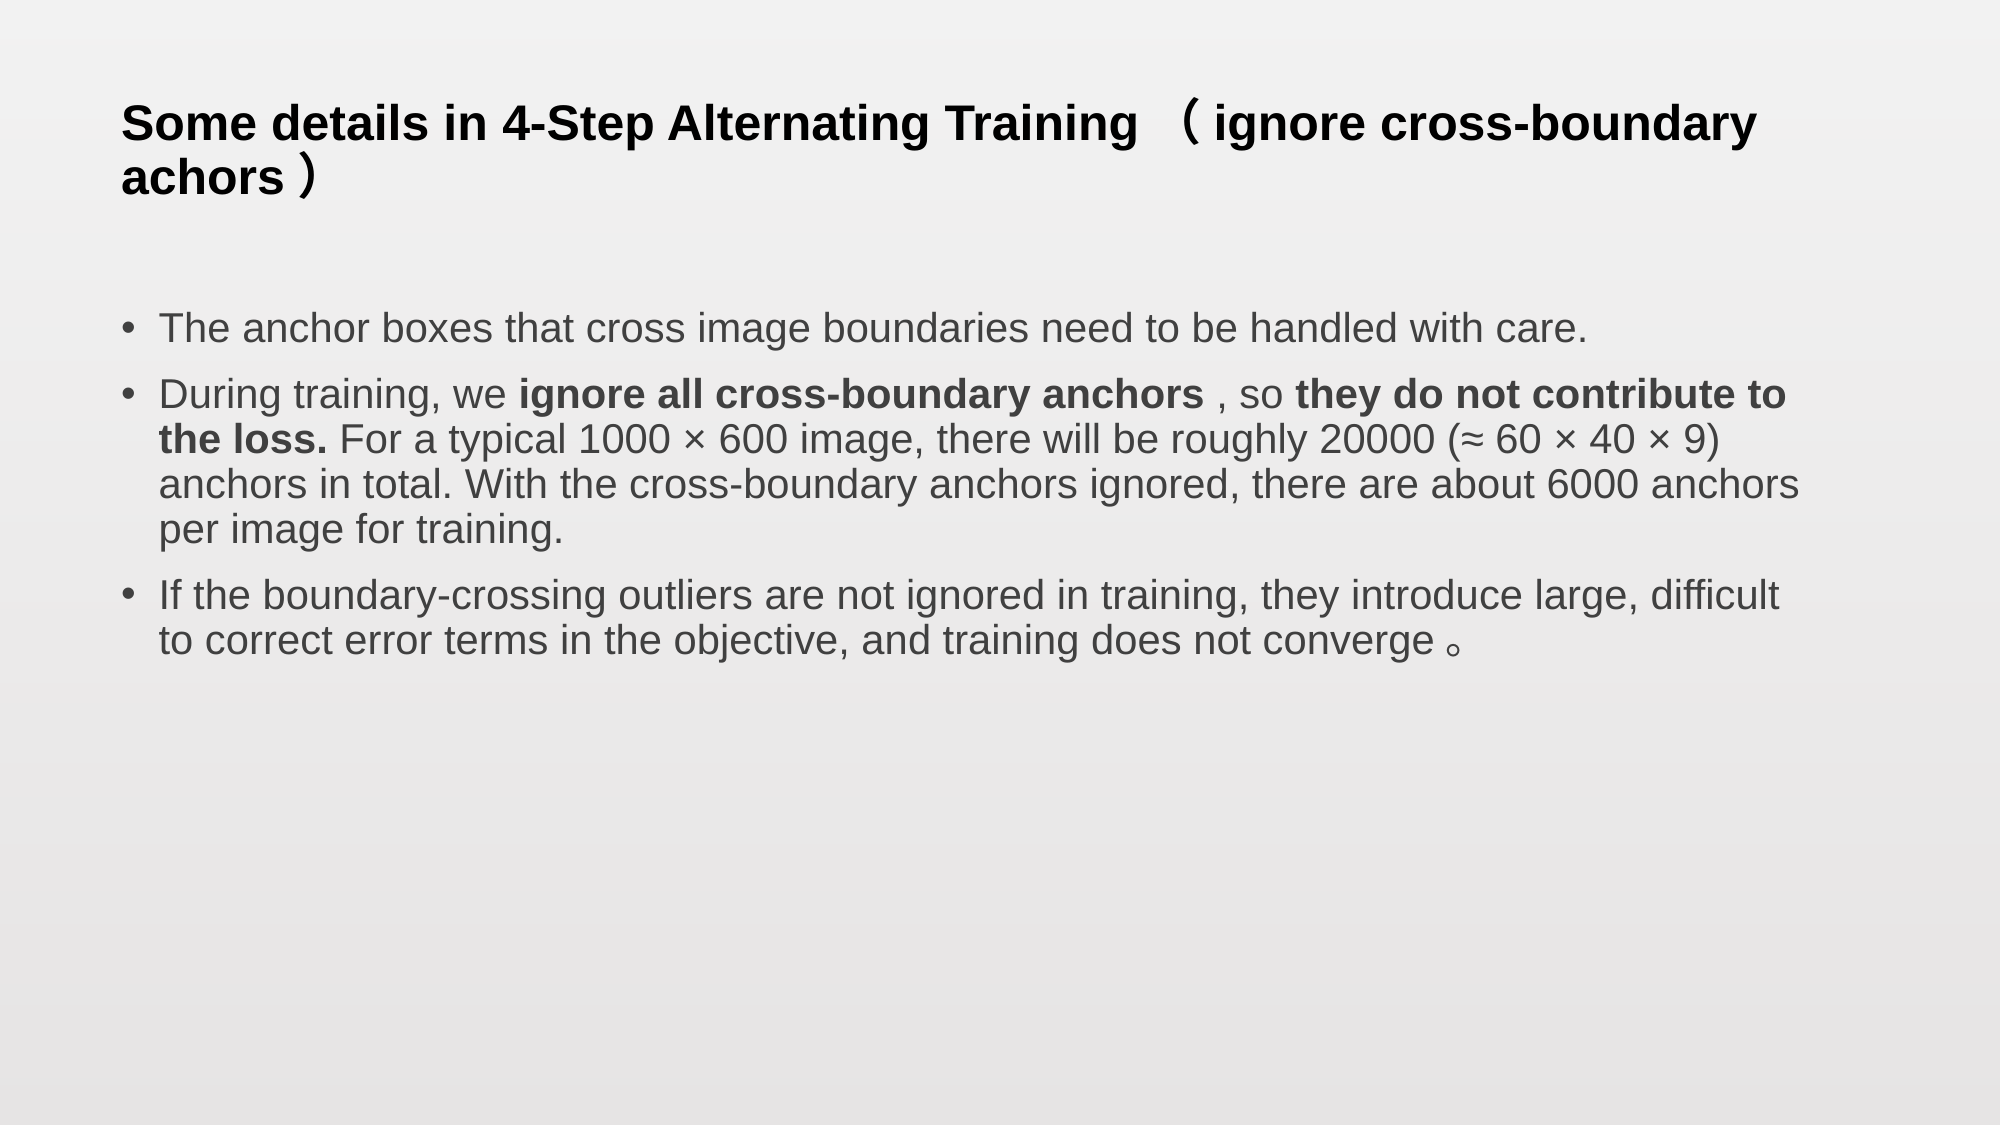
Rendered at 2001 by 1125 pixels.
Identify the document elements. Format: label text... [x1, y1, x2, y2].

list The anchor boxes that cross image boundaries need to be handled with care. During training, we ignore all cross-boundary anchors , so they do not contribute to the loss. For a typical 1000 × 600 image, there will be roughly 20000 (≈ 60 × 40 × 9) anchors in total. With the cross-boundary anchors ignored, there are about 6000 anchors per image for training. If the boundary-crossing outliers are not ignored in training, they introduce large, difficult to correct error terms in the objective, and training does not converge。 [106, 299, 1832, 1014]
title Some details in 4-Step Alternating Training（ignore cross-boundary achors） [106, 42, 1832, 260]
